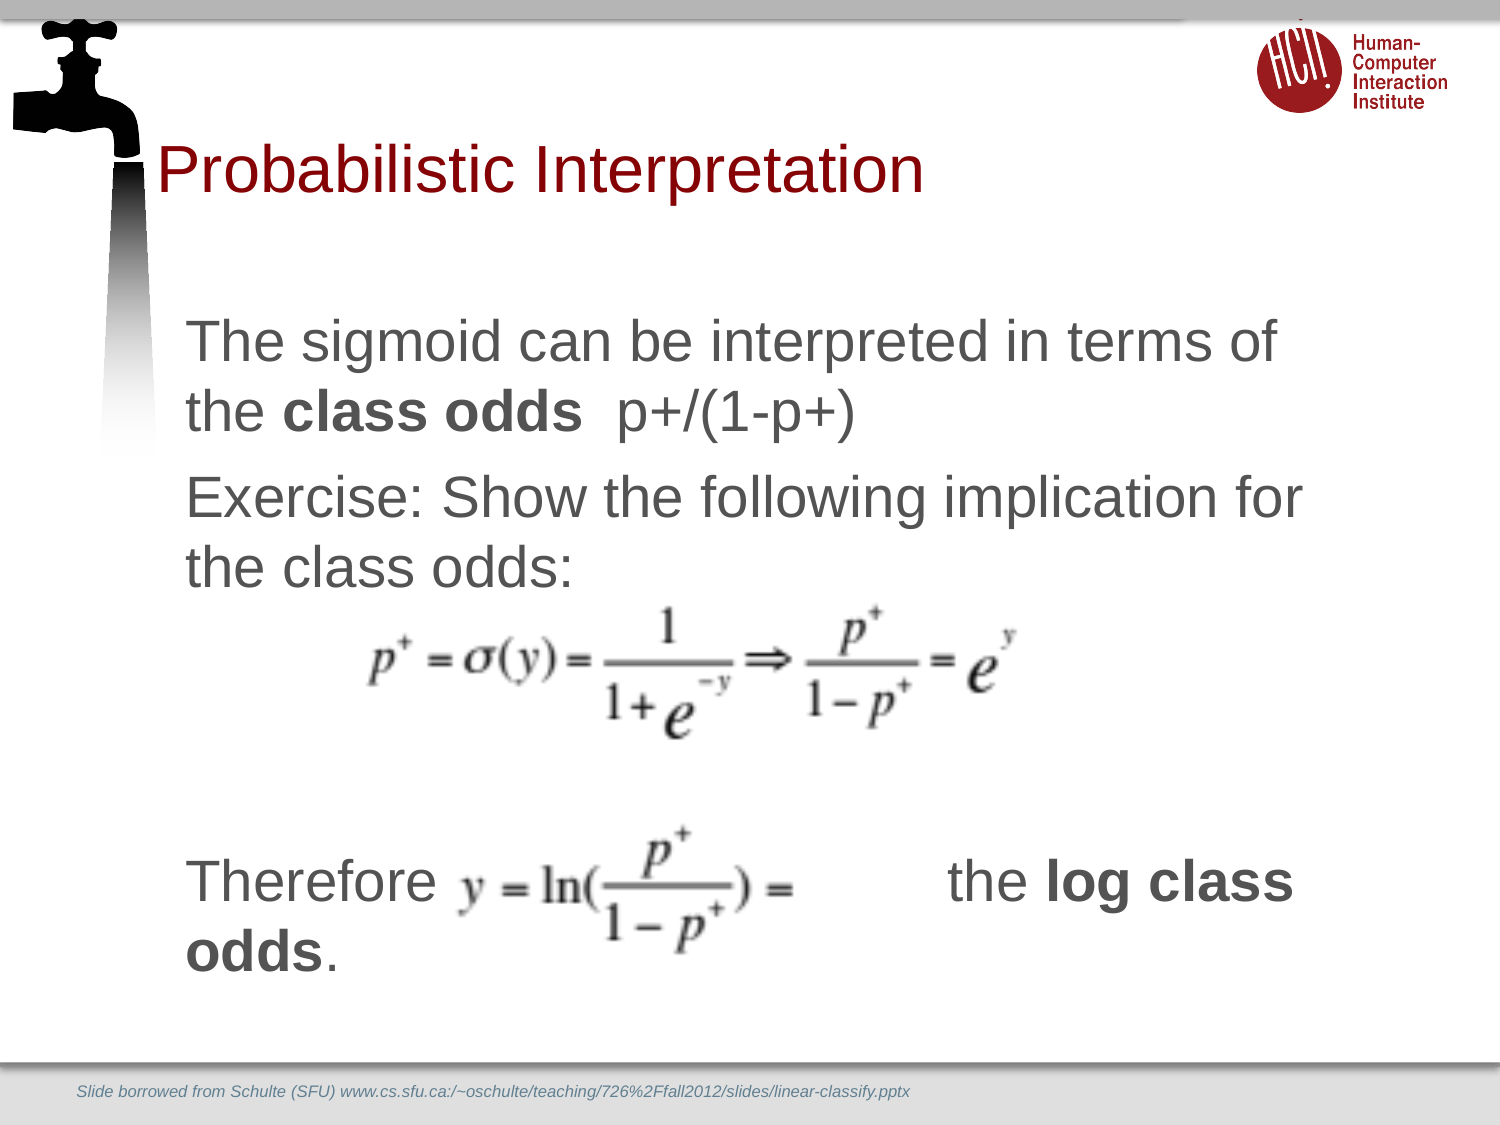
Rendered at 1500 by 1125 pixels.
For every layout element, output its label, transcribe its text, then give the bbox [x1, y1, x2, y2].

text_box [449, 812, 794, 959]
footer Slide borrowed from Schulte (SFU) www.cs.sfu.ca:/~oschulte/teaching/726%2Ffall2012/slides/linear-classify.pptx [76, 1080, 1342, 1110]
picture [13, 20, 140, 158]
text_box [360, 588, 1021, 744]
picture [1257, 20, 1447, 113]
title Probabilistic Interpretation [156, 50, 1187, 214]
list The sigmoid can be interpreted in terms of the class odds p+/(1-p+) Exercise: Show the following implication for the class odds: Therefore the log class odds. [185, 303, 1342, 1022]
